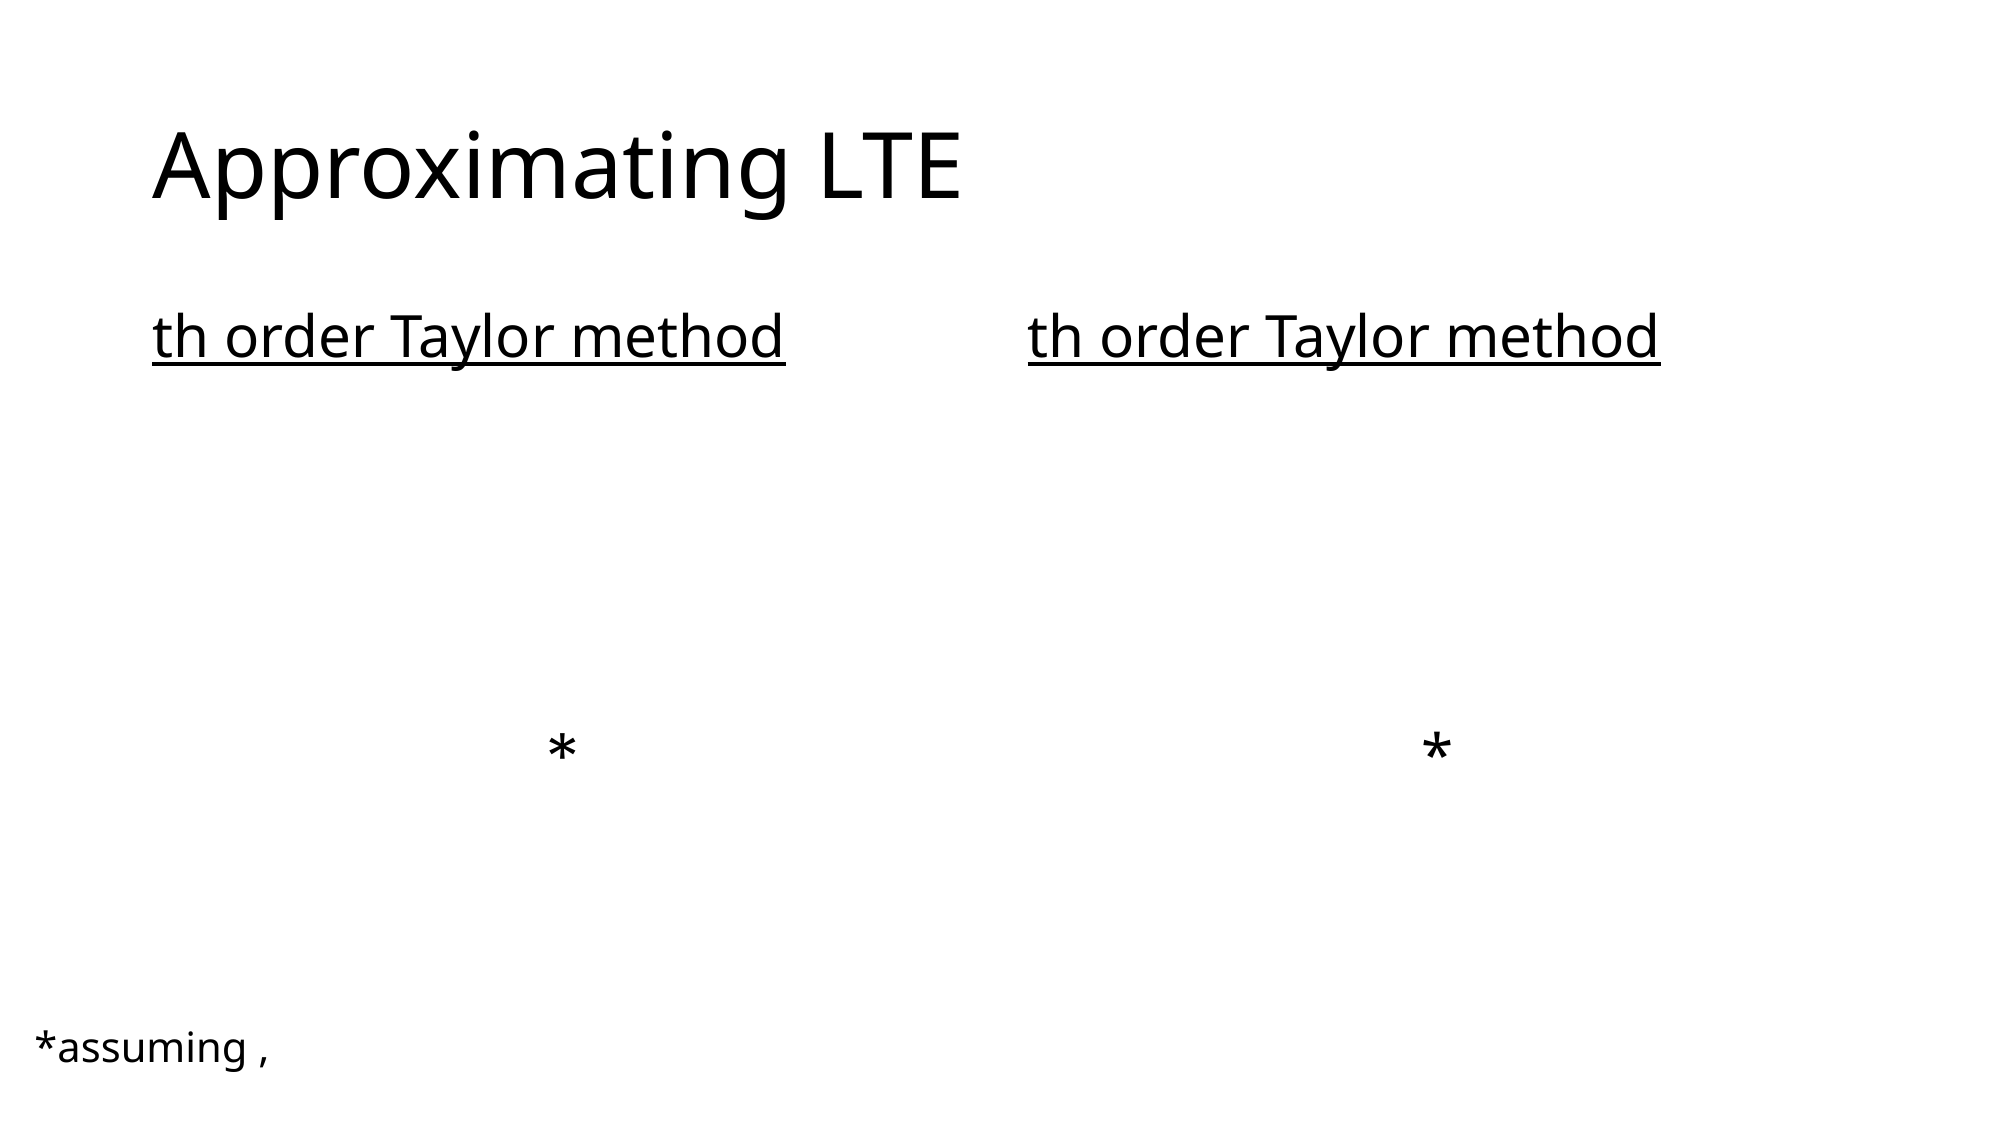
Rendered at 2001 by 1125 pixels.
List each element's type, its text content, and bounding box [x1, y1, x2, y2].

title Approximating LTE [137, 59, 1863, 278]
